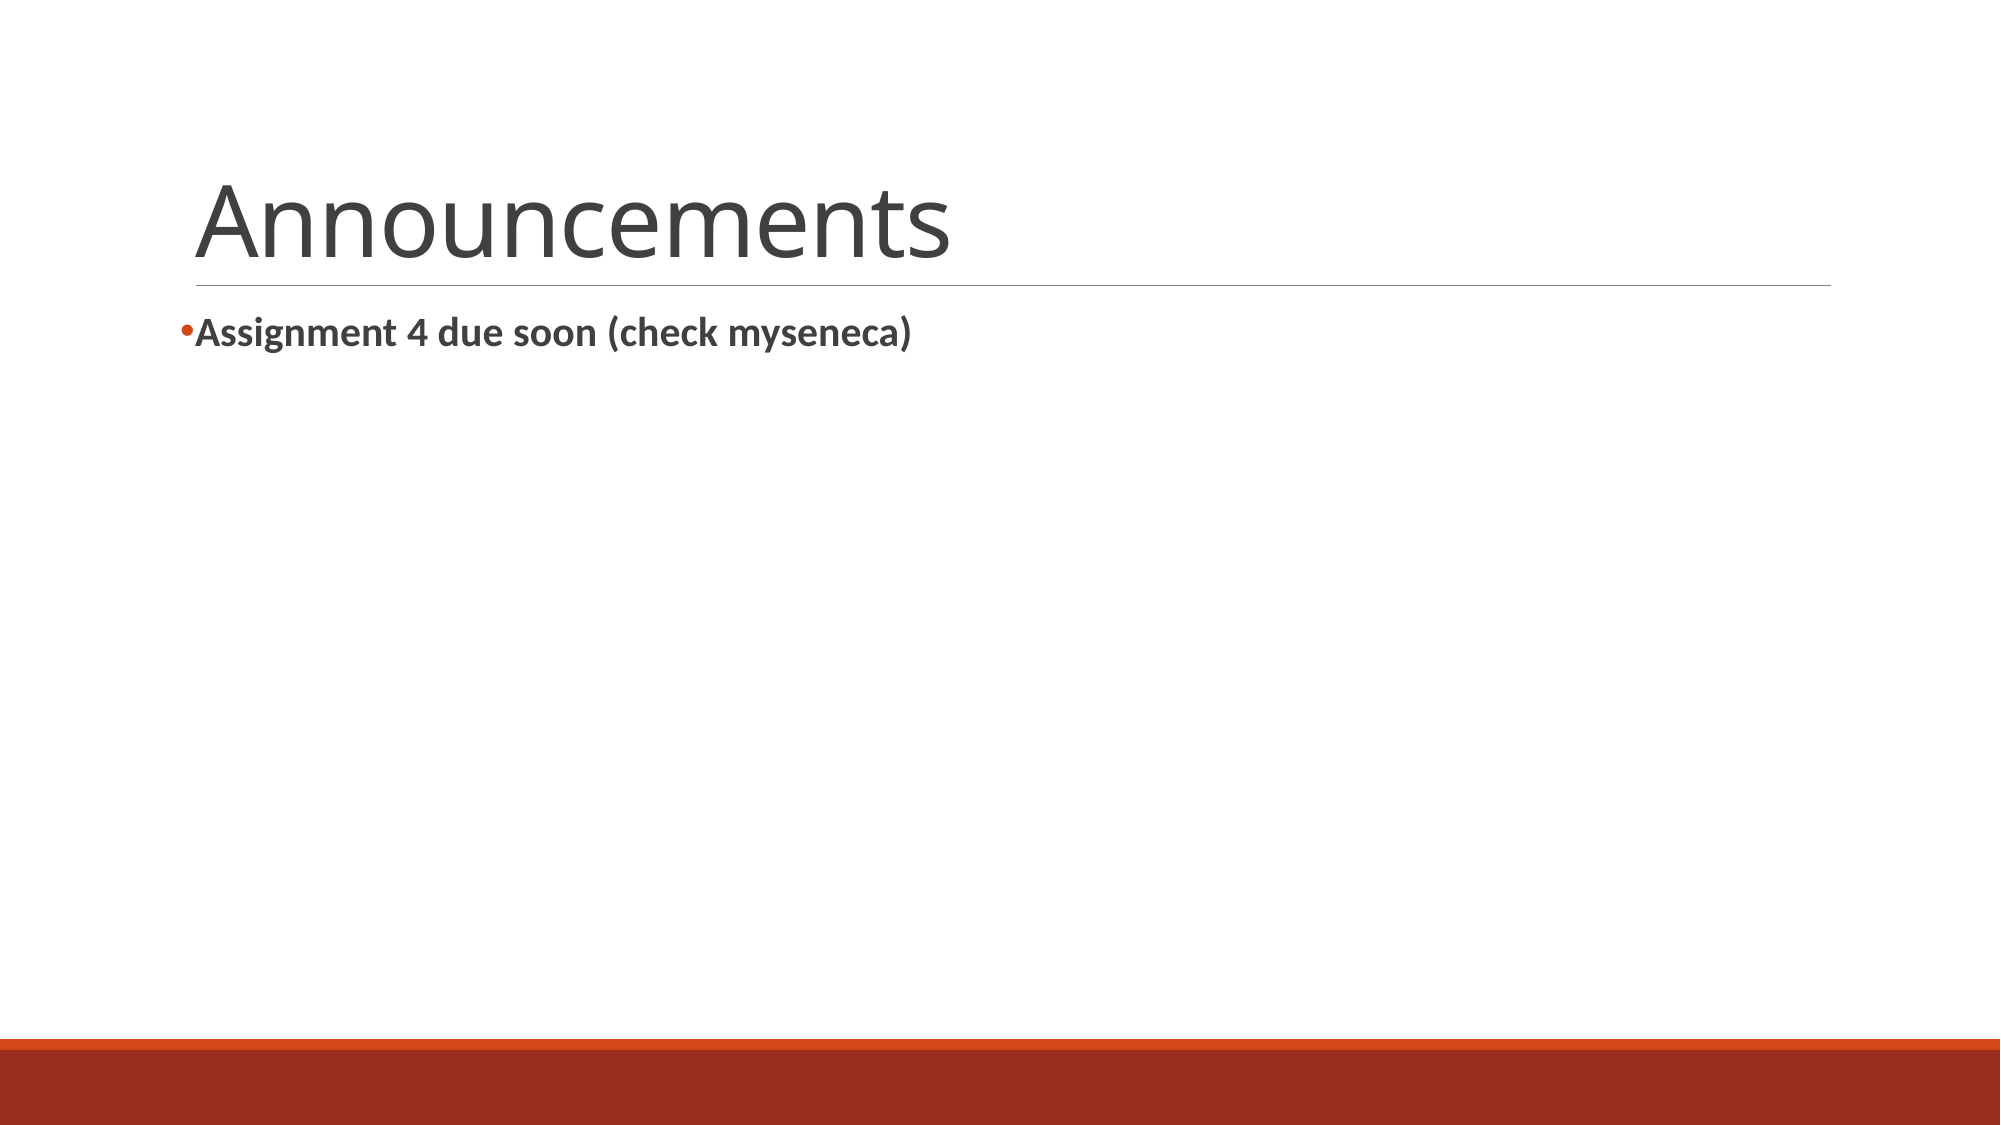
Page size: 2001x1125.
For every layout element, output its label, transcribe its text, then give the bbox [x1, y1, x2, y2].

title Announcements [180, 47, 1830, 285]
list Assignment 4 due soon (check myseneca) [180, 302, 1830, 963]
